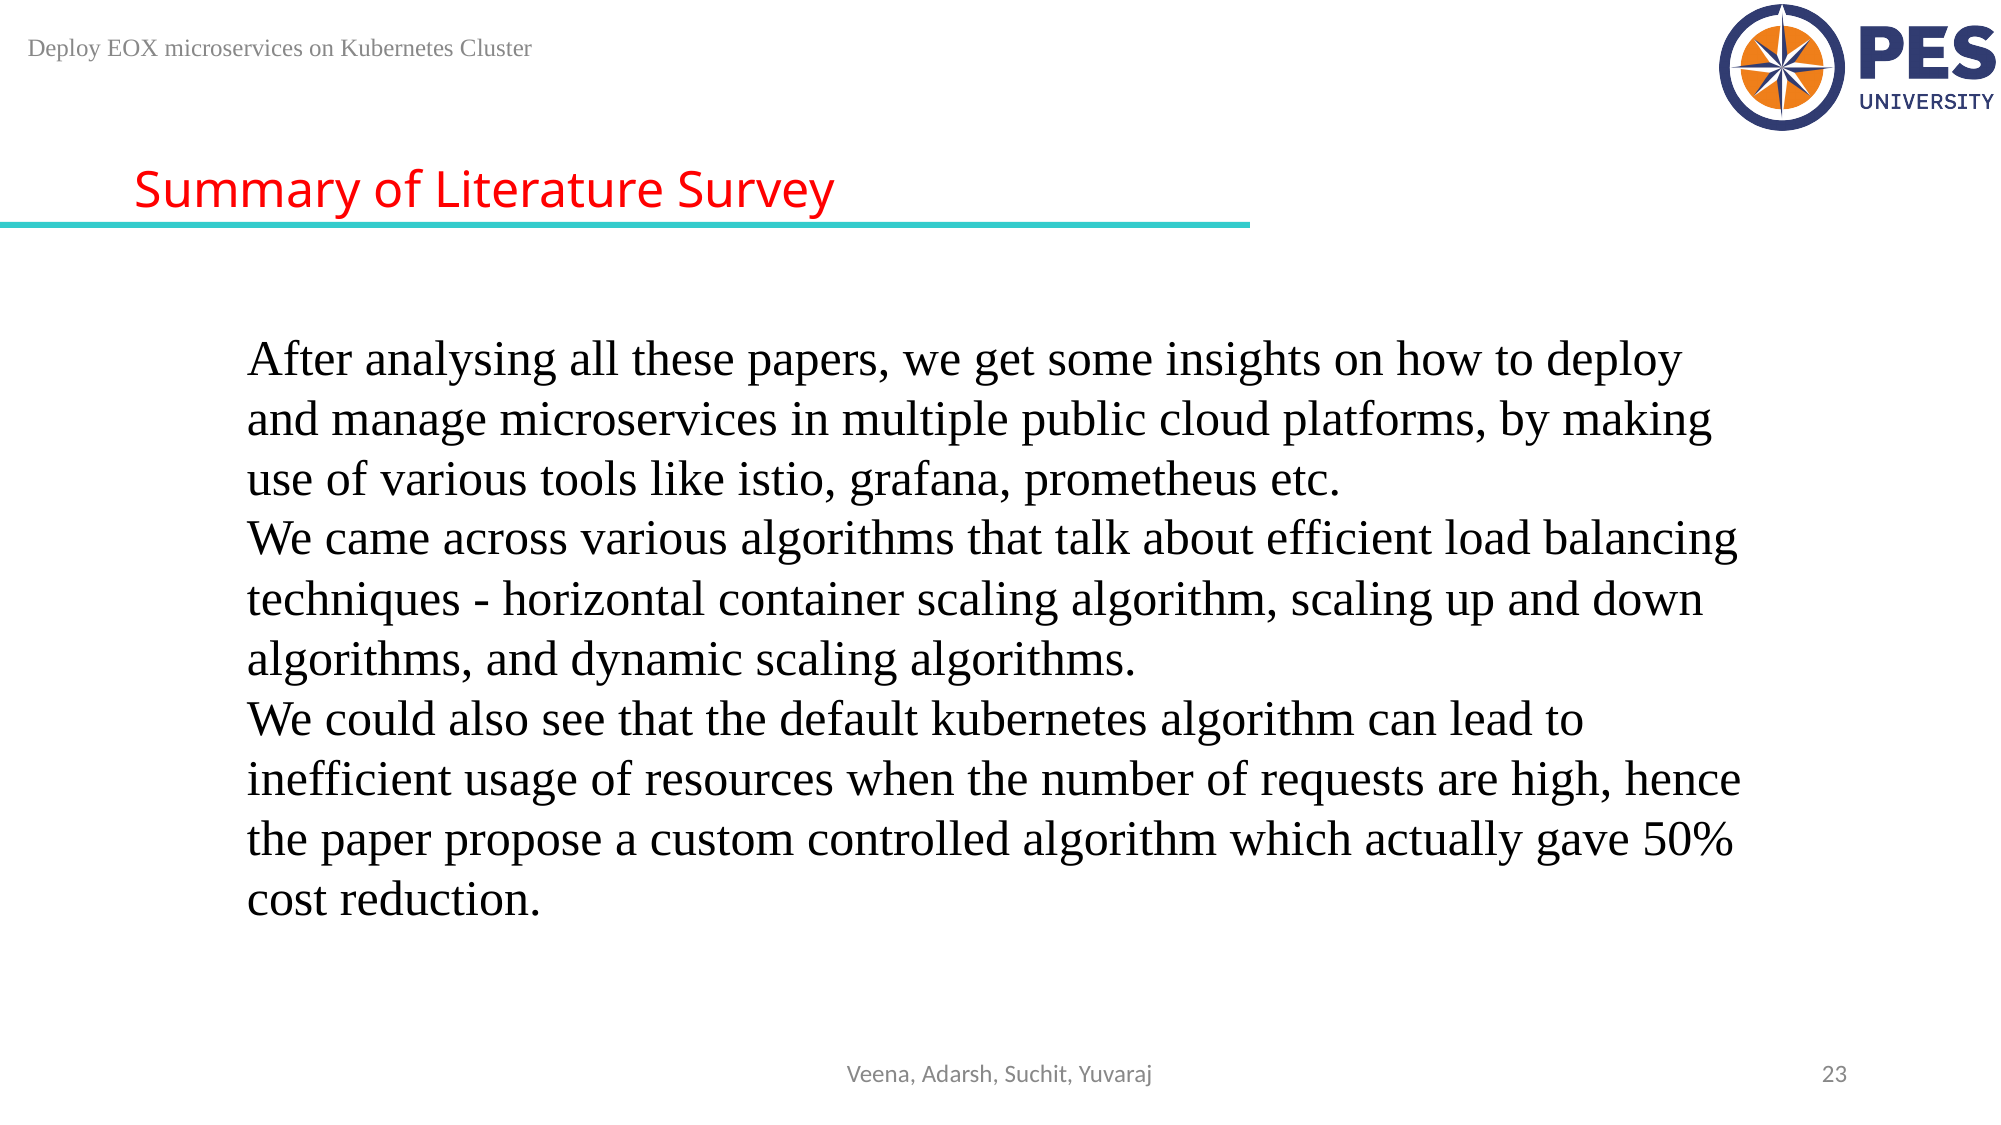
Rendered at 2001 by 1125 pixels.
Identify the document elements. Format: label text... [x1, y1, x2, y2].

slide_number ‹#› [1412, 1042, 1863, 1103]
text_box [0, 221, 1250, 228]
footer Veena, Adarsh, Suchit, Yuvaraj [662, 1042, 1338, 1103]
text_box Deploy EOX microservices on Kubernetes Cluster [12, 16, 614, 77]
text_box After analysing all these papers, we get some insights on how to deploy and manage microservices in multiple public cloud platforms, by making use of various tools like istio, grafana, prometheus etc. We came across various algorithms that talk about efficient load balancing techniques - horizontal container scaling algorithm, scaling up and down algorithms, and dynamic scaling algorithms. We could also see that the default kubernetes algorithm can lead to inefficient usage of resources when the number of requests are high, hence the paper propose a custom controlled algorithm which actually gave 50% cost reduction. [231, 326, 1768, 924]
text_box Summary of Literature Survey [11, 149, 850, 221]
picture [1719, 4, 1996, 131]
